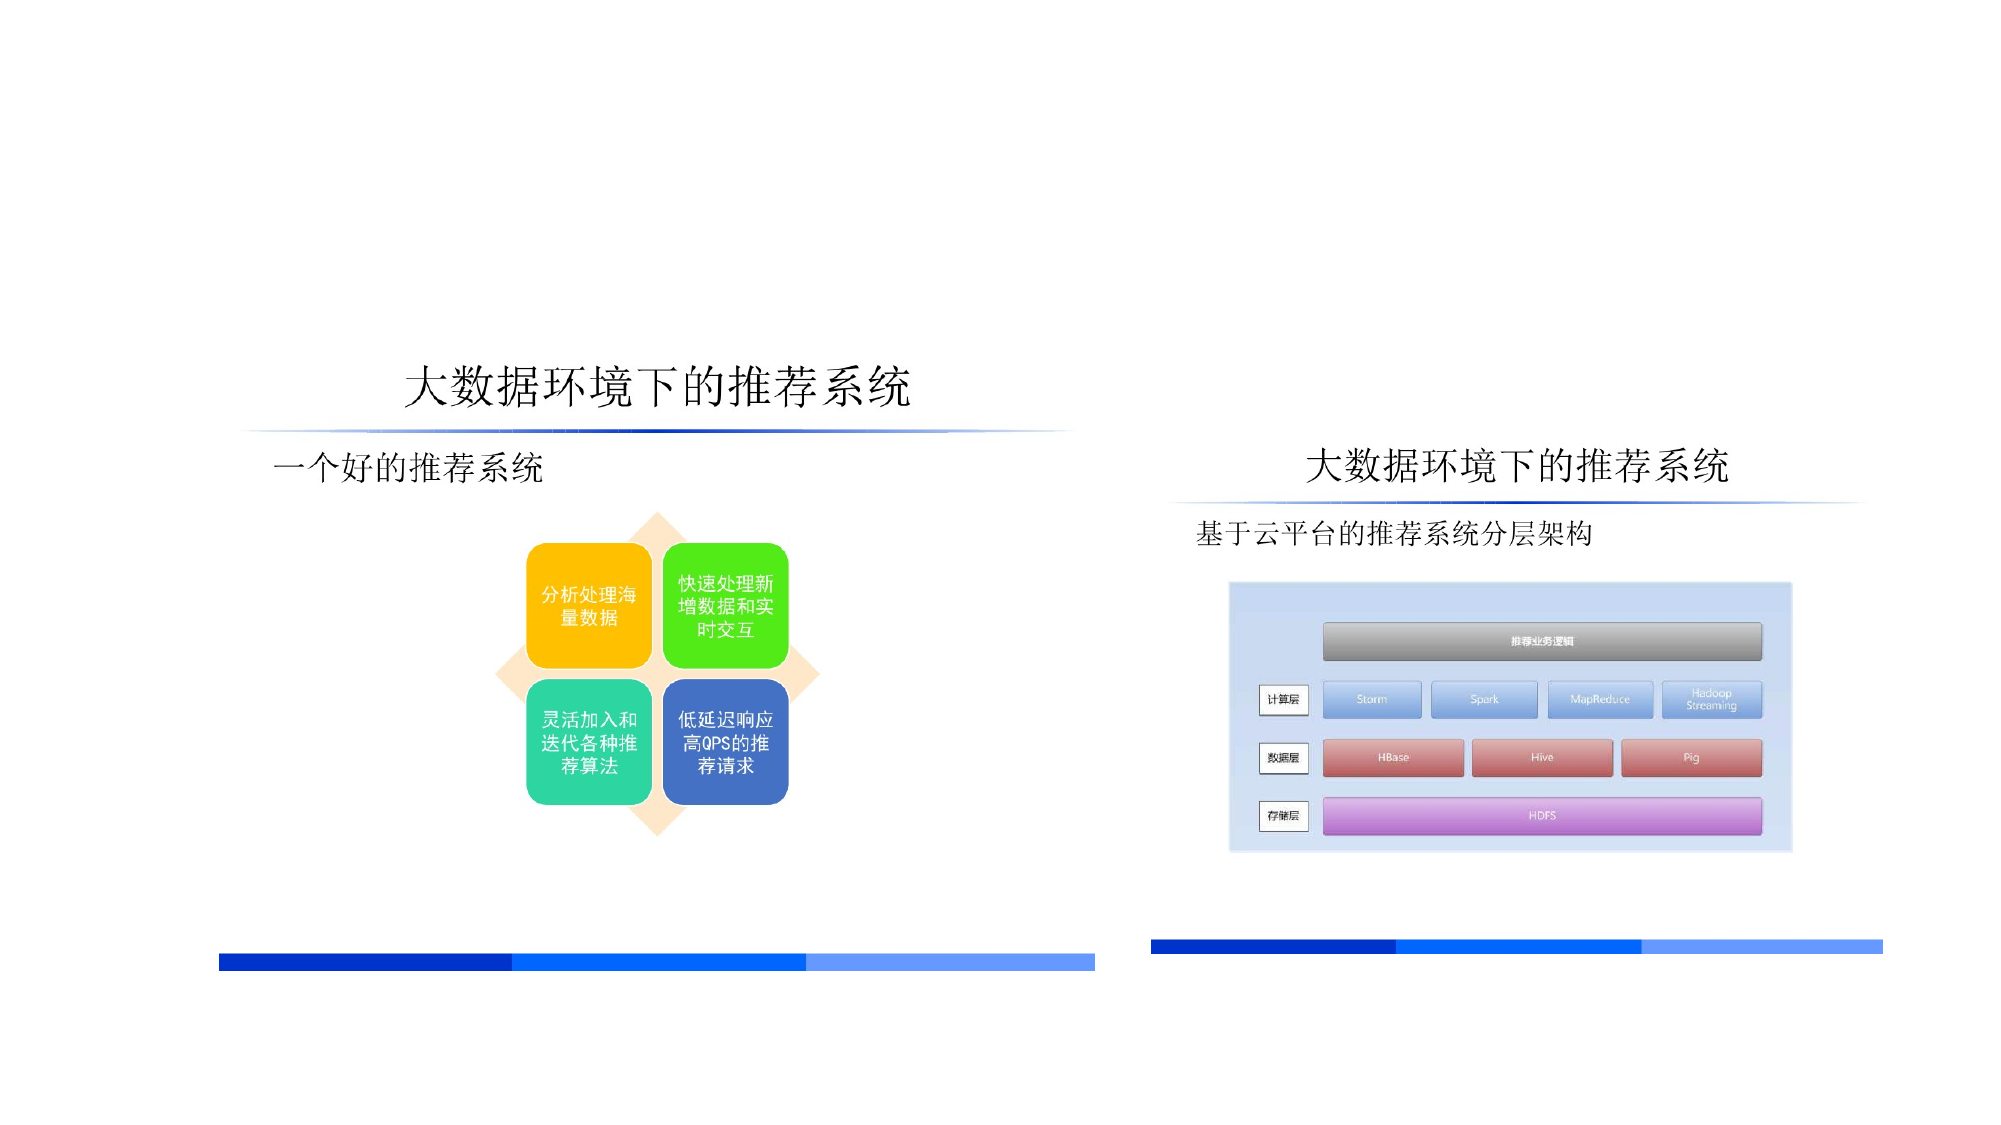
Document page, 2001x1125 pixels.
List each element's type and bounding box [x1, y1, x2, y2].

picture [219, 314, 1095, 971]
picture [1151, 405, 1883, 954]
